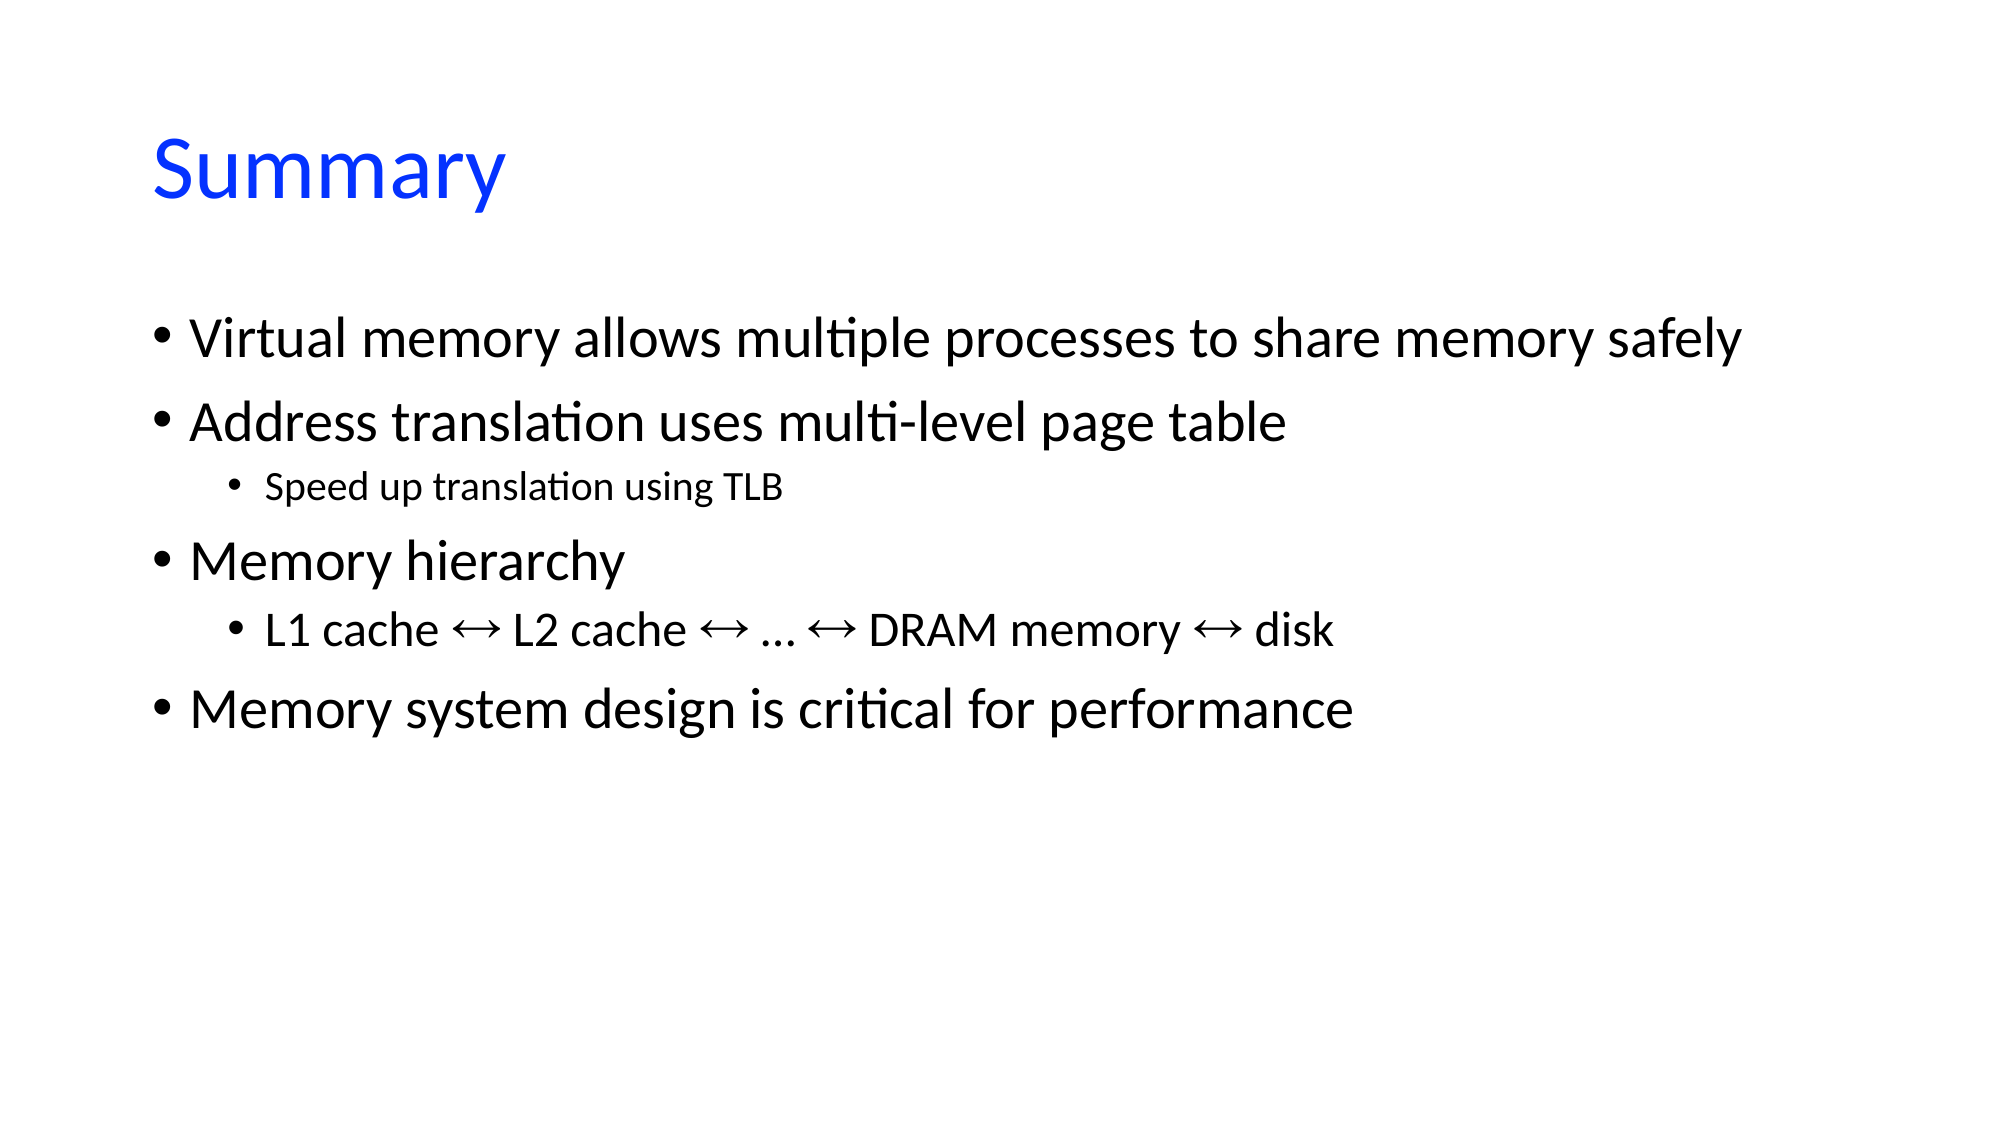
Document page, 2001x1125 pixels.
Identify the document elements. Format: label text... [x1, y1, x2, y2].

title Summary [137, 59, 1863, 278]
list Virtual memory allows multiple processes to share memory safely Address translation uses multi-level page table Speed up translation using TLB Memory hierarchy L1 cache  L2 cache  …  DRAM memory  disk Memory system design is critical for performance [137, 299, 1863, 1014]
